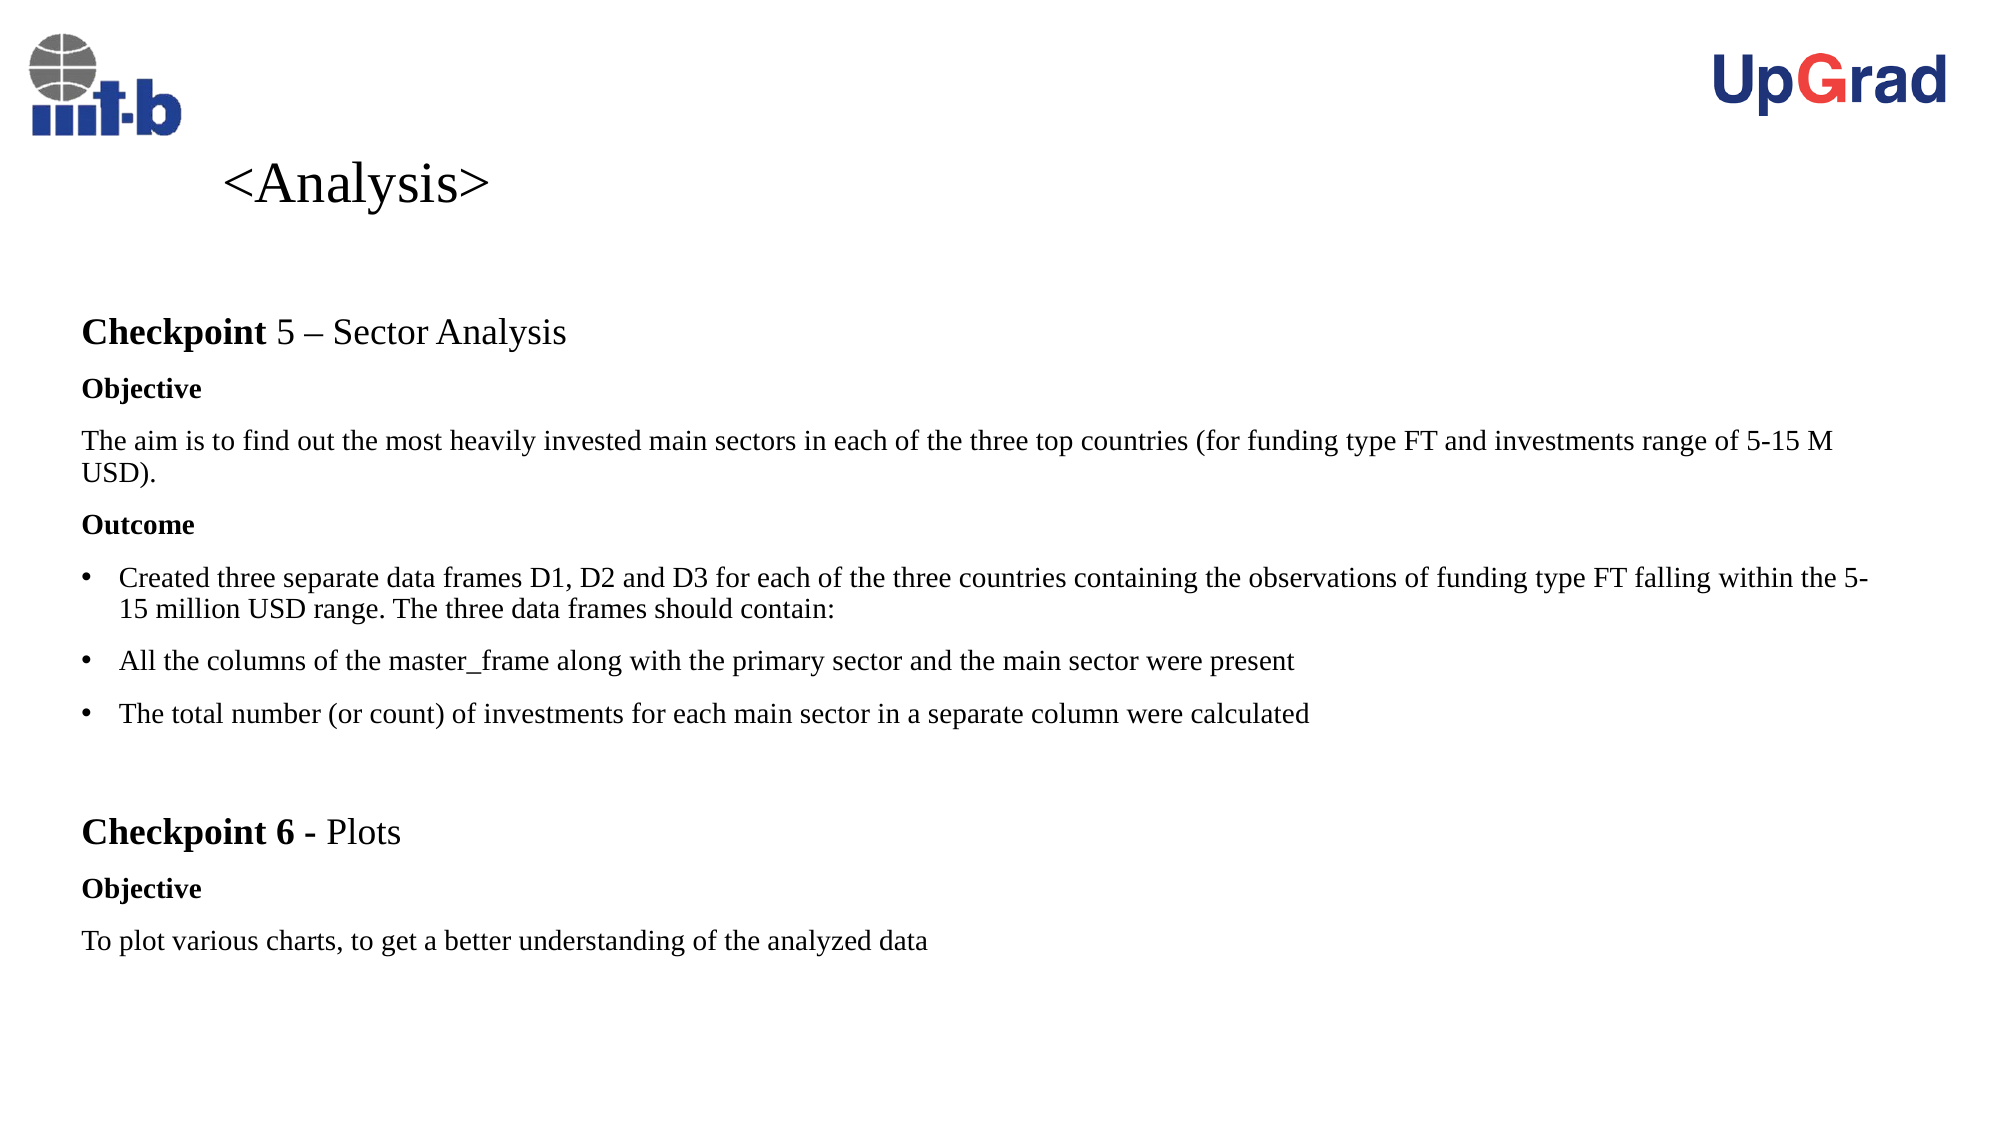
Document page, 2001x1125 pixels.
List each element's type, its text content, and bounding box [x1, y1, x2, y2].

picture [1714, 53, 1952, 116]
title <Analysis> [186, 104, 1715, 246]
picture [0, 29, 208, 163]
list Checkpoint 5 – Sector Analysis Objective The aim is to find out the most heavily invested main sectors in each of the three top countries (for funding type FT and investments range of 5-15 M USD). Outcome Created three separate data frames D1, D2 and D3 for each of the three countries containing the observations of funding type FT falling within the 5-15 million USD range. The three data frames should contain: All the columns of the master_frame along with the primary sector and the main sector were present The total number (or count) of investments for each main sector in a separate column were calculated Checkpoint 6 - Plots Objective To plot various charts, to get a better understanding of the analyzed data [66, 304, 1899, 1017]
